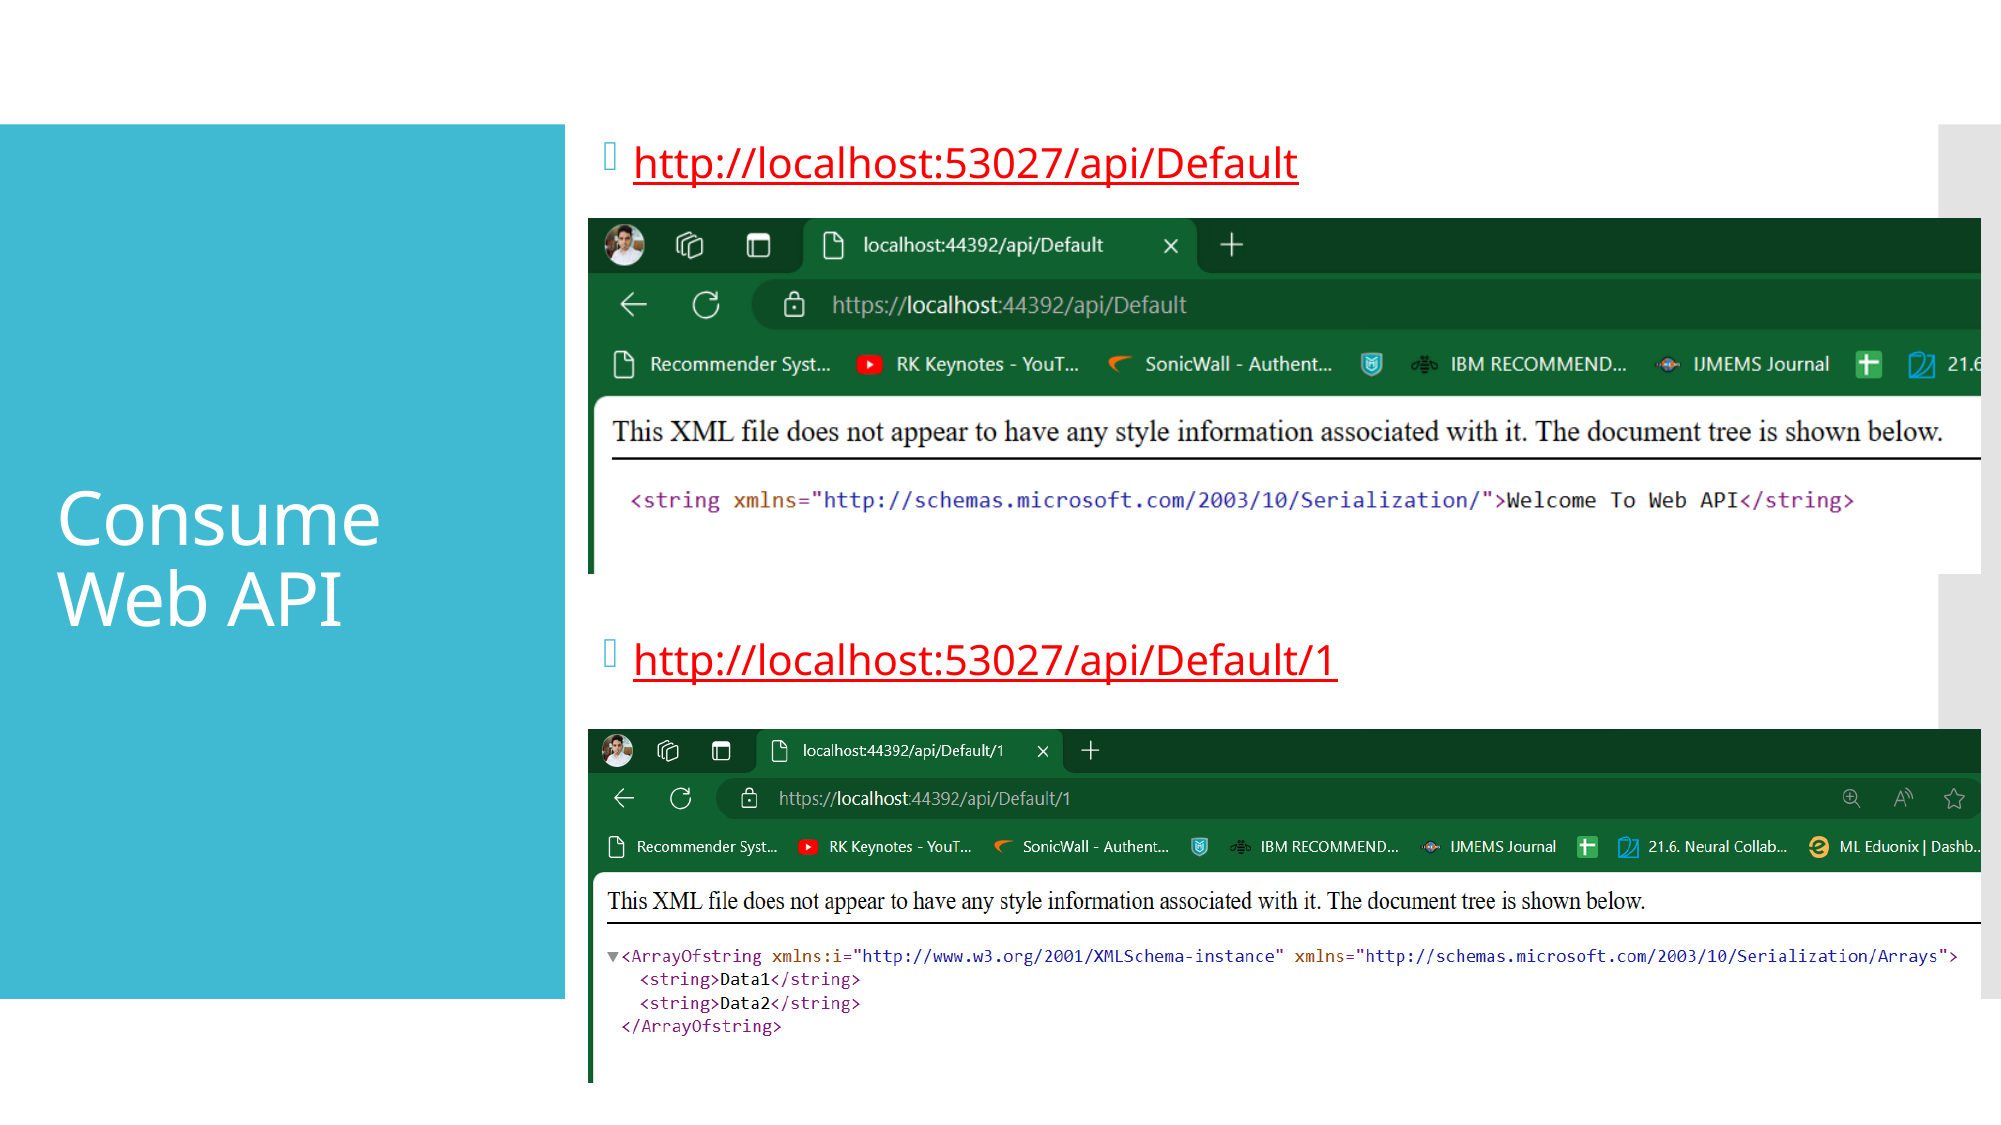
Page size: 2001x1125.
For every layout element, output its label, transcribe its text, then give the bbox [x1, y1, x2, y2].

picture [587, 729, 1981, 1083]
title Consume Web API [41, 184, 525, 940]
list http://localhost:53027/api/Default http://localhost:53027/api/Default/1 [588, 575, 1789, 729]
picture [587, 218, 1981, 575]
list http://localhost:53027/api/Default http://localhost:53027/api/Default/1 [588, 85, 1789, 218]
